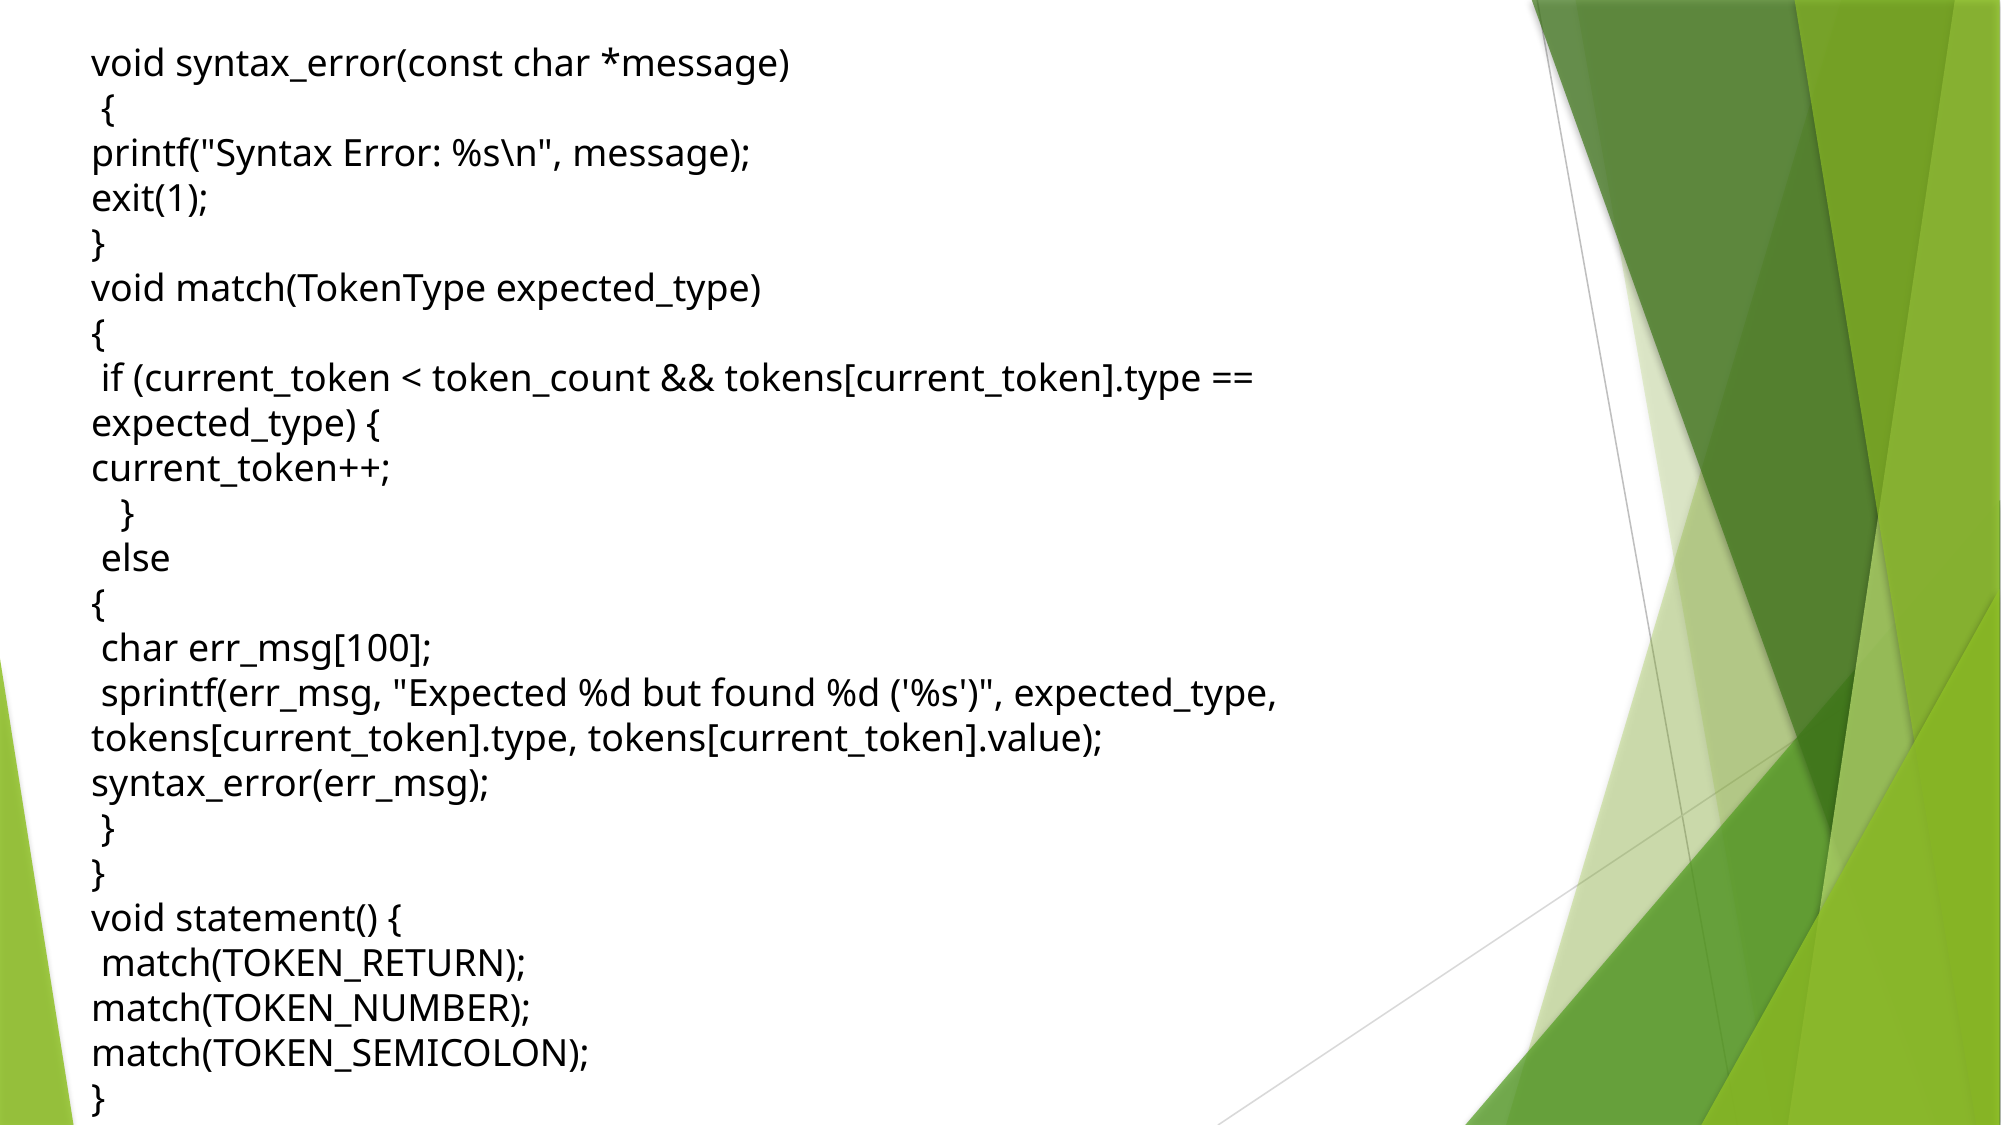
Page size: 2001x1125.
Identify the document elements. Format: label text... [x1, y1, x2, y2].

text_box void syntax_error(const char *message) { printf("Syntax Error: %s\n", message); exit(1); } void match(TokenType expected_type) { if (current_token < token_count && tokens[current_token].type == expected_type) { current_token++; } else { char err_msg[100]; sprintf(err_msg, "Expected %d but found %d ('%s')", expected_type, tokens[current_token].type, tokens[current_token].value); syntax_error(err_msg); } } void statement() { match(TOKEN_RETURN); match(TOKEN_NUMBER); match(TOKEN_SEMICOLON); } [76, 31, 1544, 1125]
